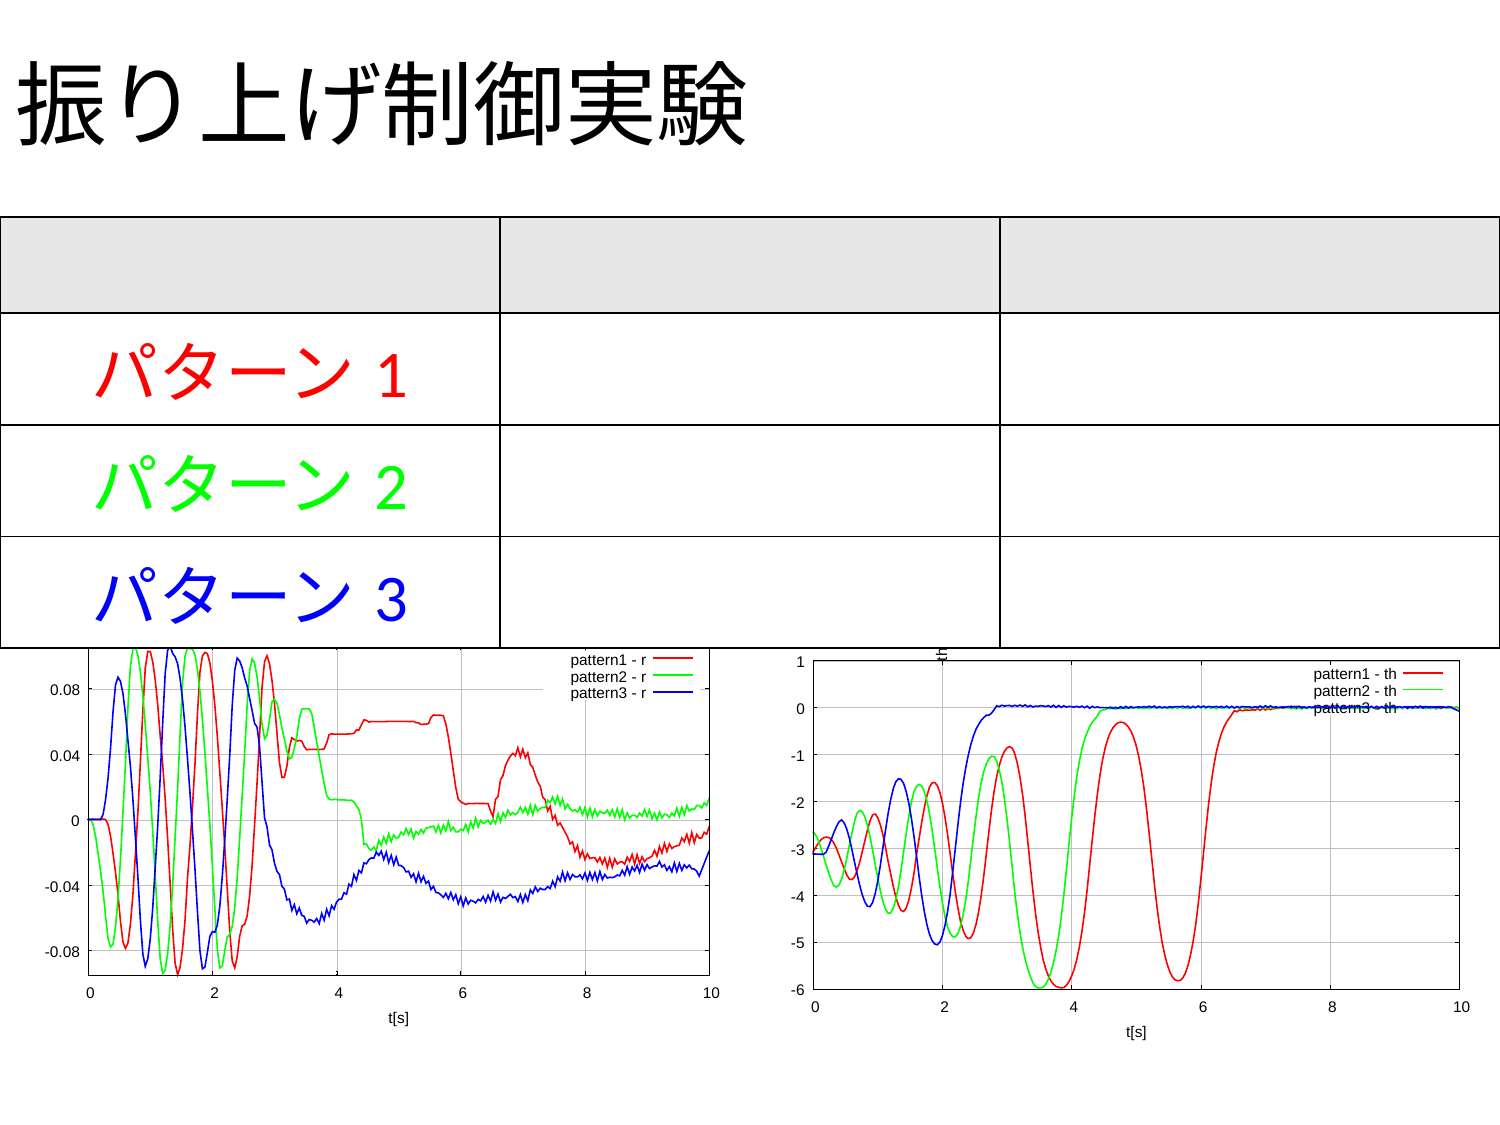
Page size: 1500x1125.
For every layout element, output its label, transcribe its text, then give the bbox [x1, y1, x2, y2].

title 振り上げ制御実験 [0, 0, 1500, 217]
picture [750, 643, 1500, 1043]
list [0, 629, 750, 1029]
